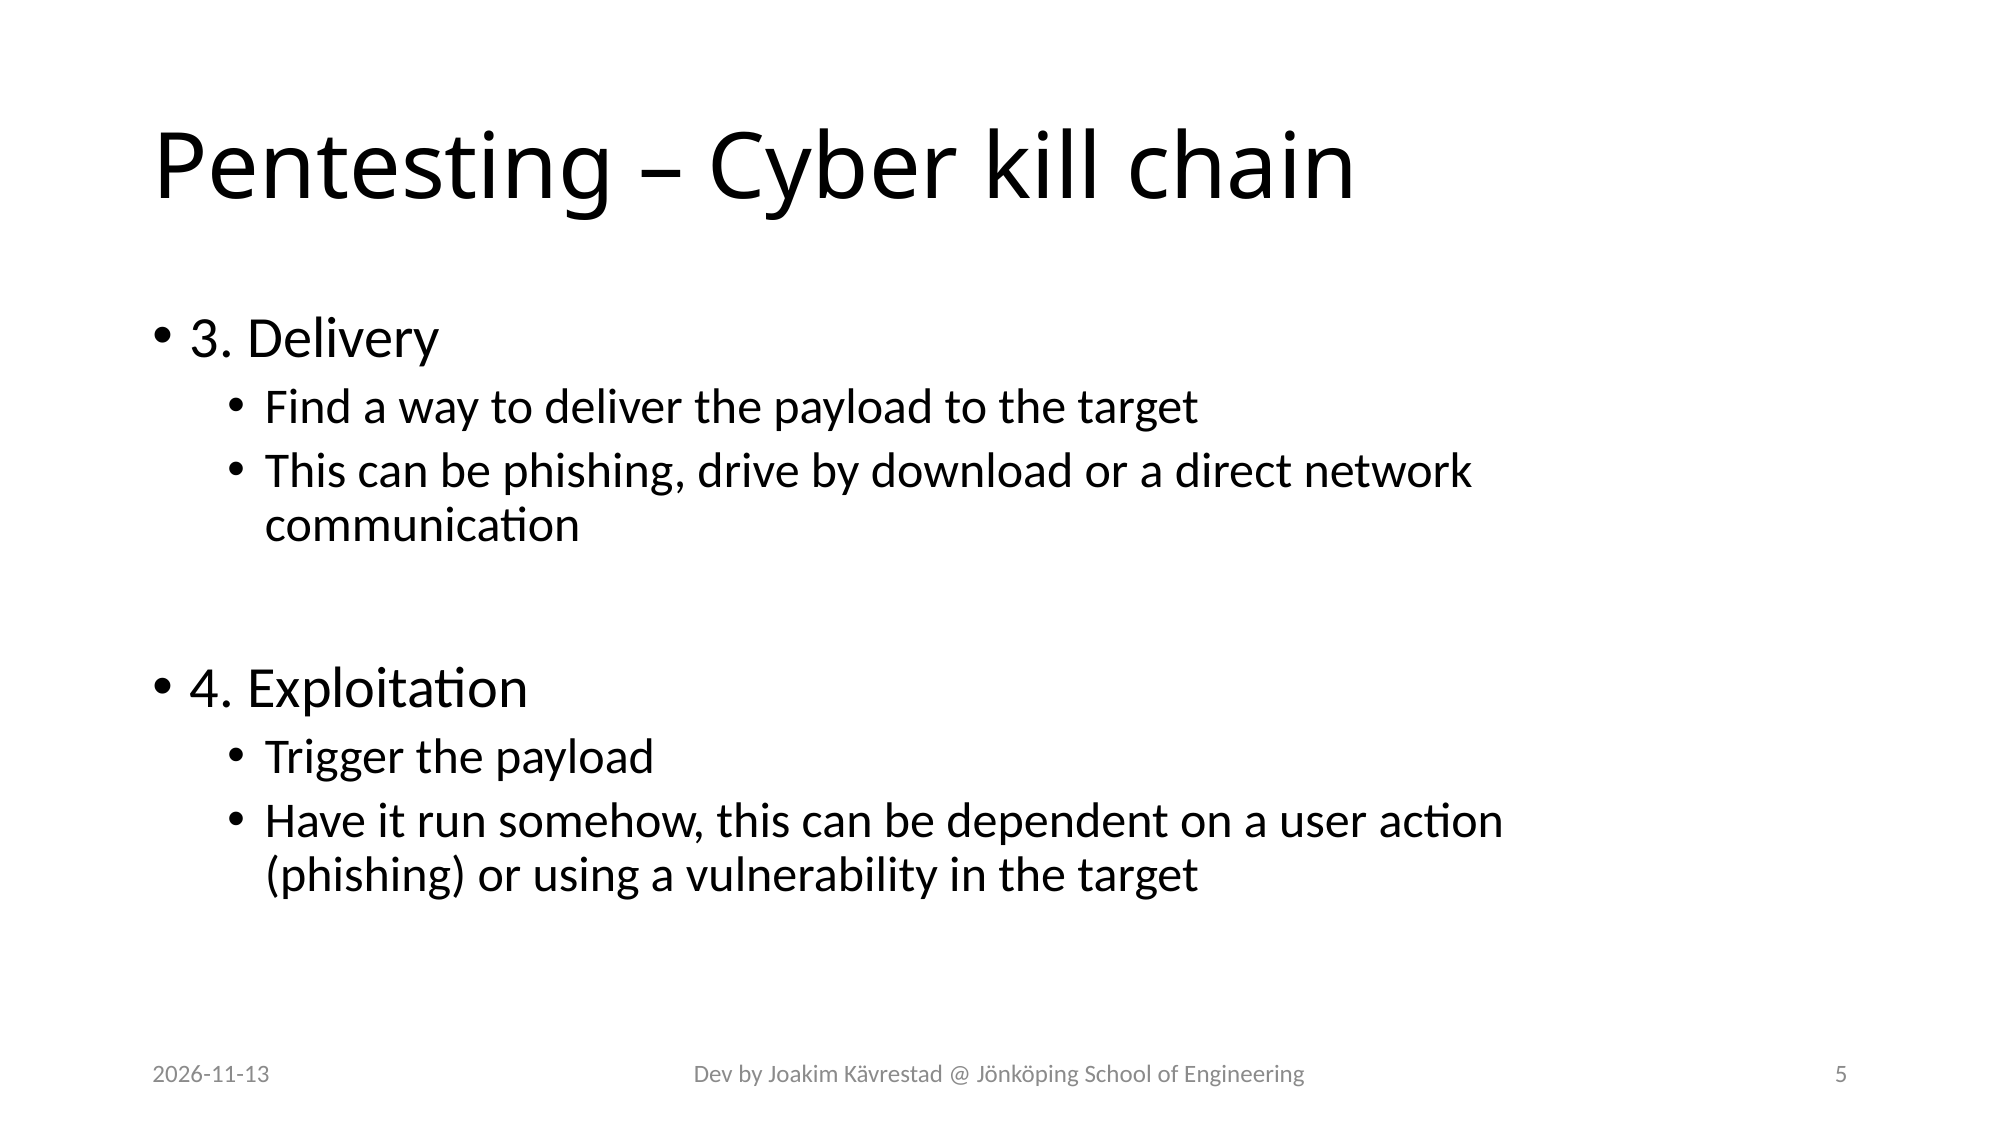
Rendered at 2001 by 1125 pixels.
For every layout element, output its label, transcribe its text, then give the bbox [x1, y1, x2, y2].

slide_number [137, 1042, 588, 1103]
footer Dev by Joakim Kävrestad @ Jönköping School of Engineering [662, 1042, 1338, 1103]
list 3. Delivery Find a way to deliver the payload to the target This can be phishing, drive by download or a direct network communication 4. Exploitation Trigger the payload Have it run somehow, this can be dependent on a user action (phishing) or using a vulnerability in the target [137, 299, 1721, 1014]
slide_number 5 [1412, 1042, 1863, 1103]
title Pentesting – Cyber kill chain [137, 59, 1863, 278]
